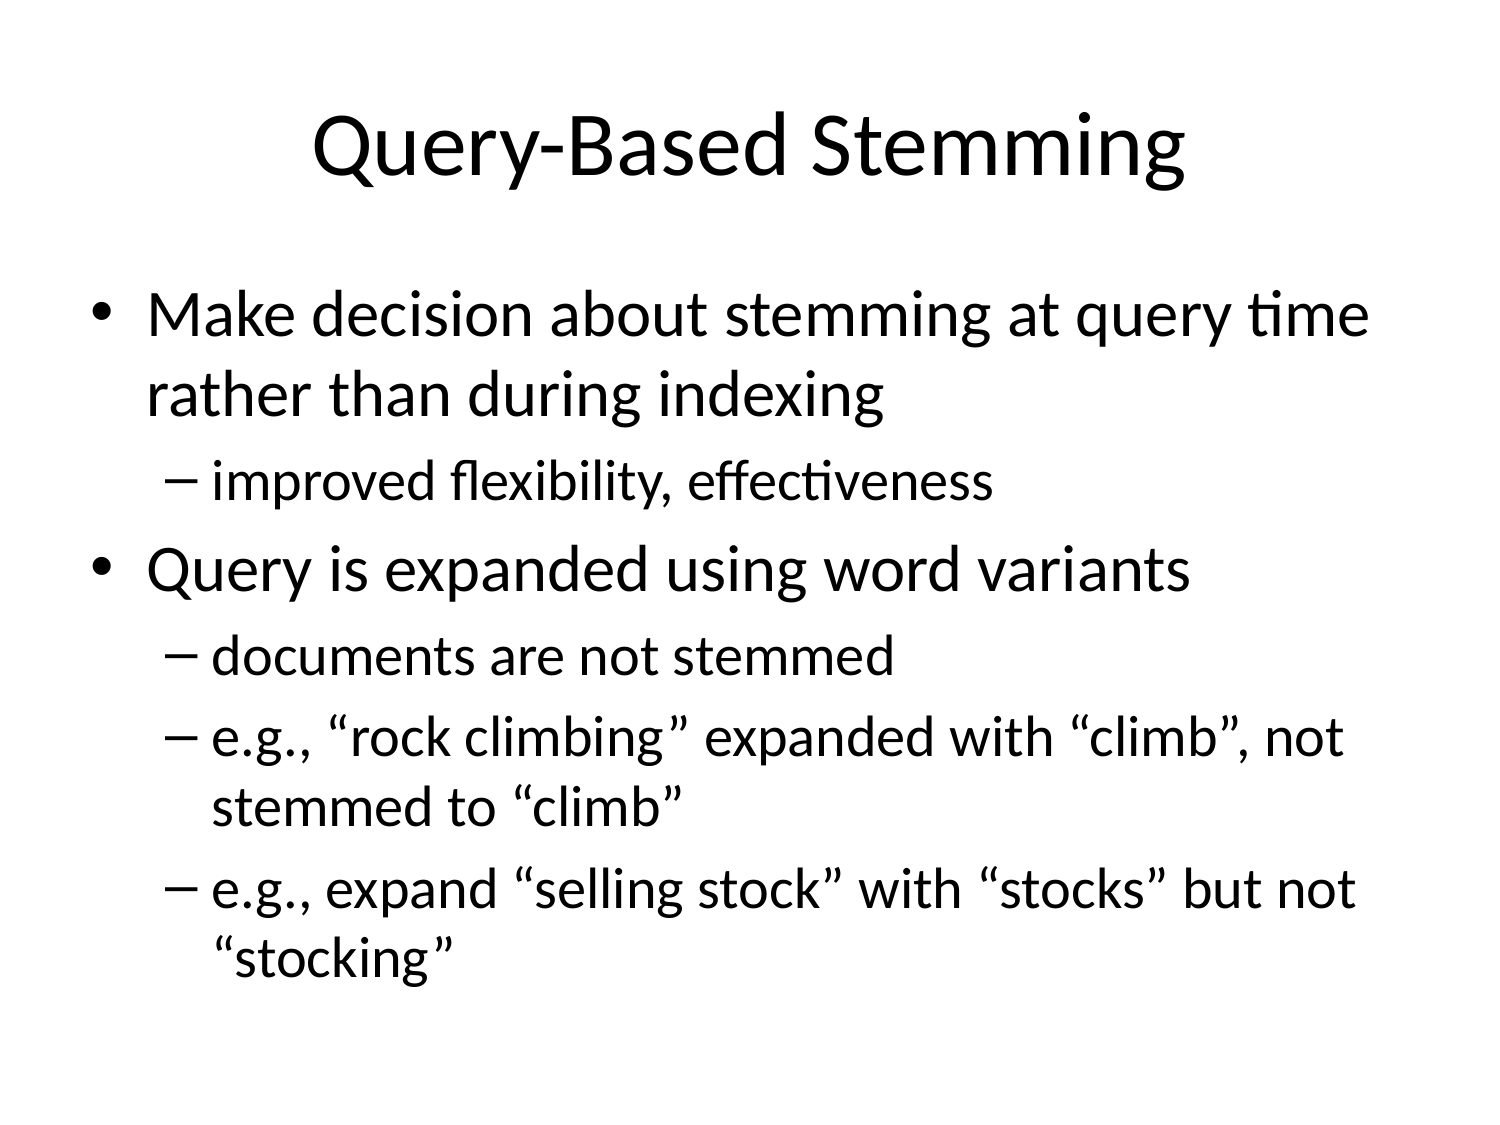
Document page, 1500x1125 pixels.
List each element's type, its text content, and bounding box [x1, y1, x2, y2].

title Query-Based Stemming [75, 45, 1425, 233]
list Make decision about stemming at query time rather than during indexing improved flexibility, effectiveness Query is expanded using word variants documents are not stemmed e.g., “rock climbing” expanded with “climb”, not stemmed to “climb” e.g., expand “selling stock” with “stocks” but not “stocking” [75, 262, 1425, 1005]
